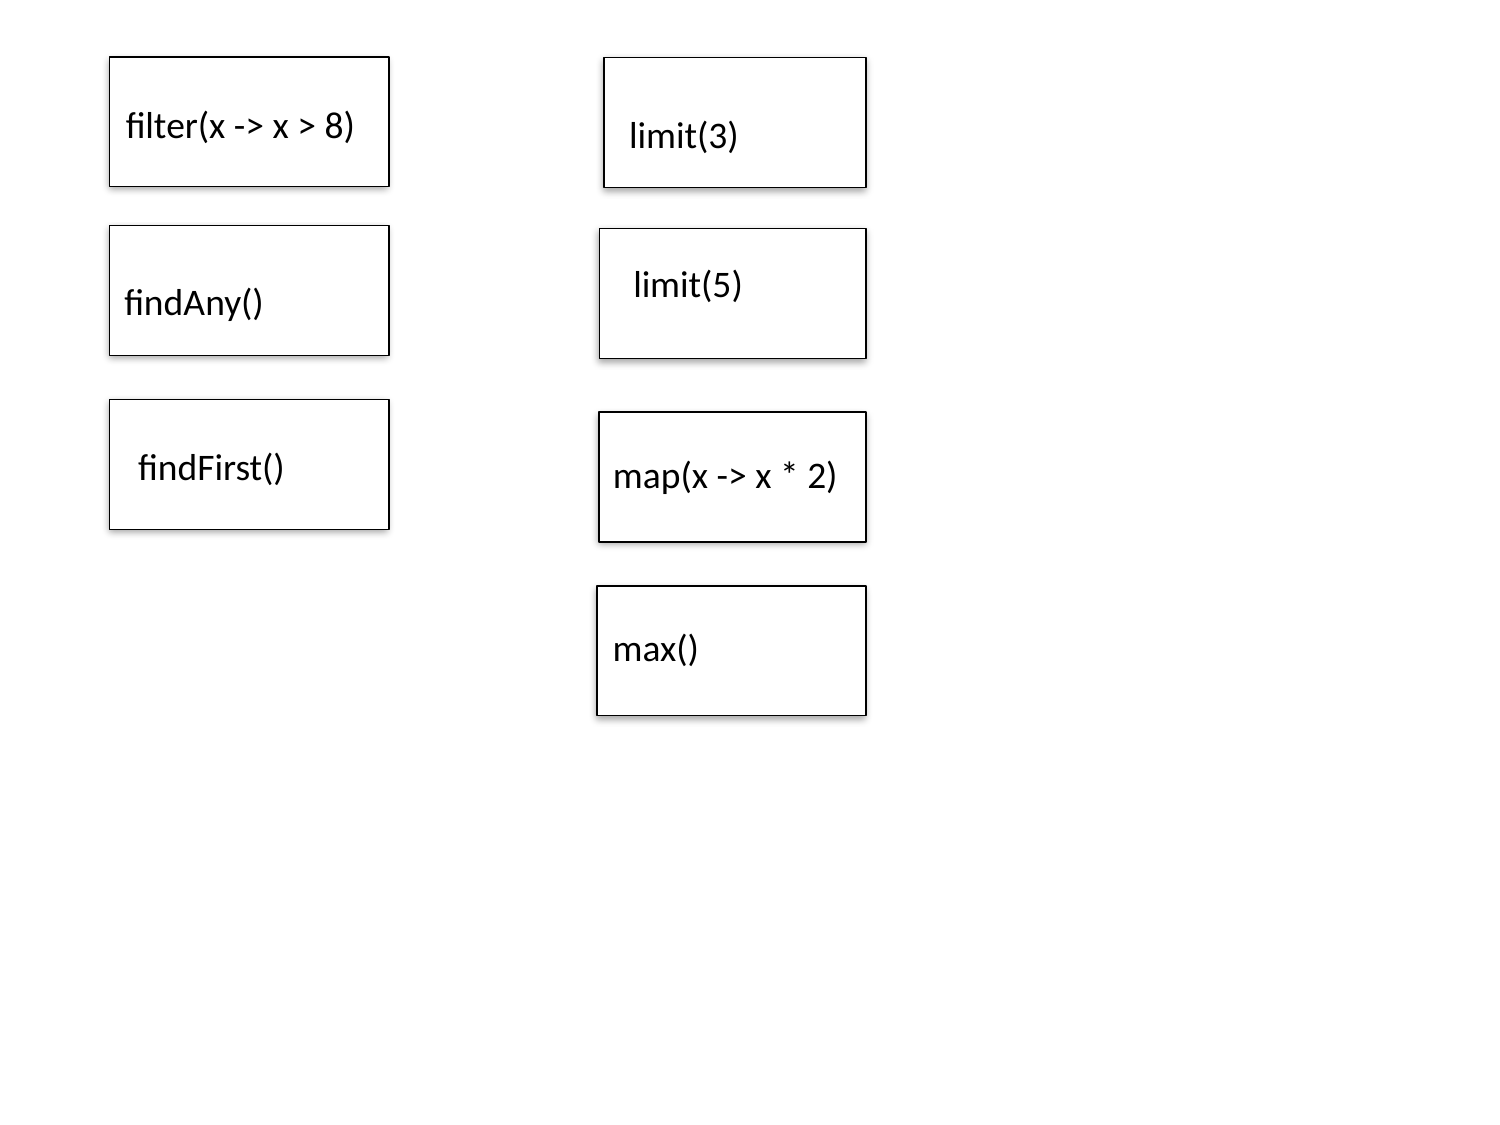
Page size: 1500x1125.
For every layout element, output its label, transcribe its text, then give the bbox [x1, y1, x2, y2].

text_box [109, 399, 390, 530]
text_box limit(5) [618, 252, 758, 313]
text_box filter(x -> x > 8) [111, 93, 371, 154]
text_box [109, 56, 390, 187]
text_box [598, 411, 867, 543]
text_box findAny() [109, 270, 389, 331]
text_box limit(3) [614, 103, 754, 164]
text_box [109, 225, 390, 356]
text_box [603, 57, 867, 188]
text_box [596, 585, 867, 716]
text_box max() [597, 617, 714, 677]
text_box findFirst() [123, 435, 300, 496]
text_box map(x -> x * 2) [598, 443, 853, 503]
text_box [599, 228, 867, 359]
